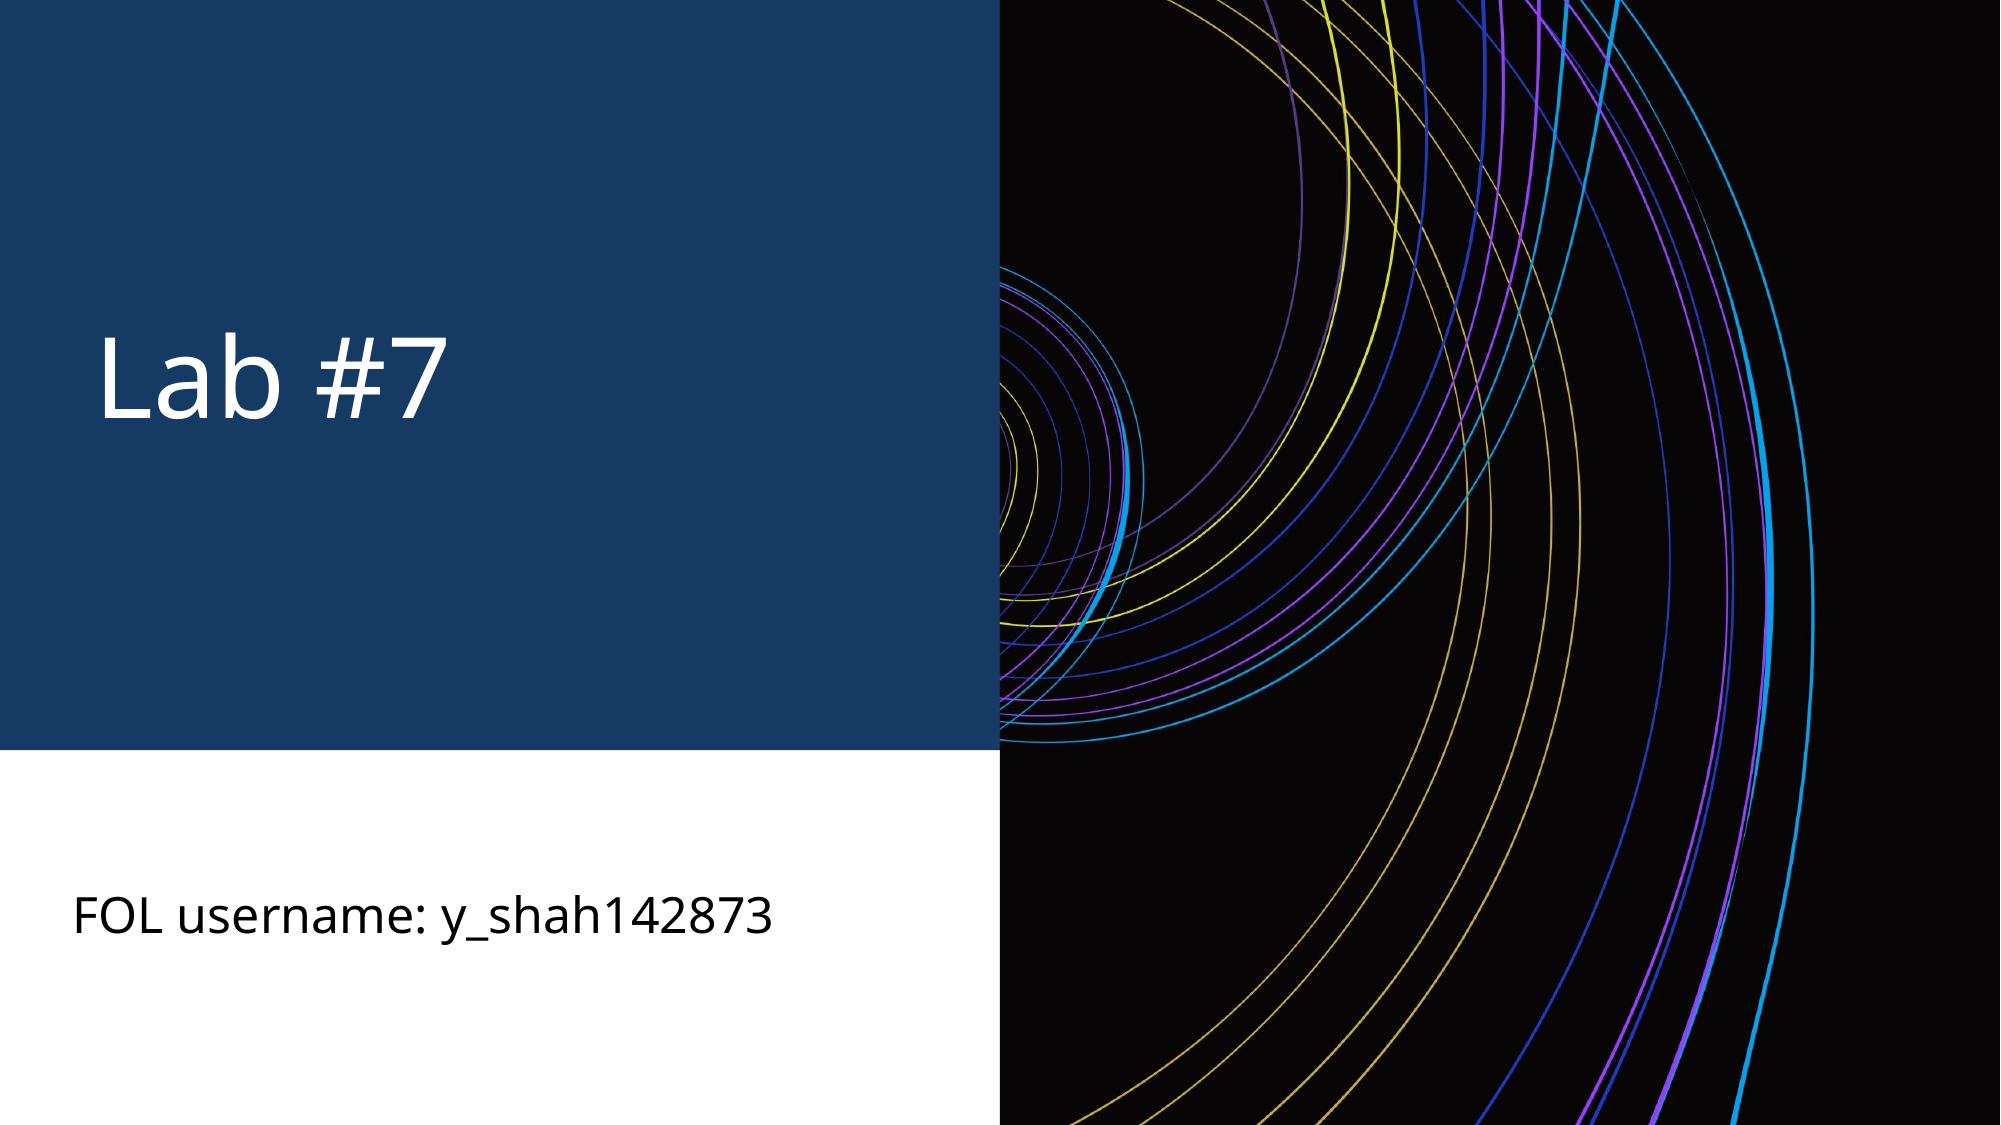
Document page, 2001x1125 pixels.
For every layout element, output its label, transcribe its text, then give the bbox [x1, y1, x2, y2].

picture [999, 0, 2000, 1125]
subtitle FOL username: y_shah142873 [57, 794, 917, 1020]
text_box [0, 751, 999, 1125]
title Lab #7 [79, 65, 936, 683]
text_box [0, 0, 999, 751]
